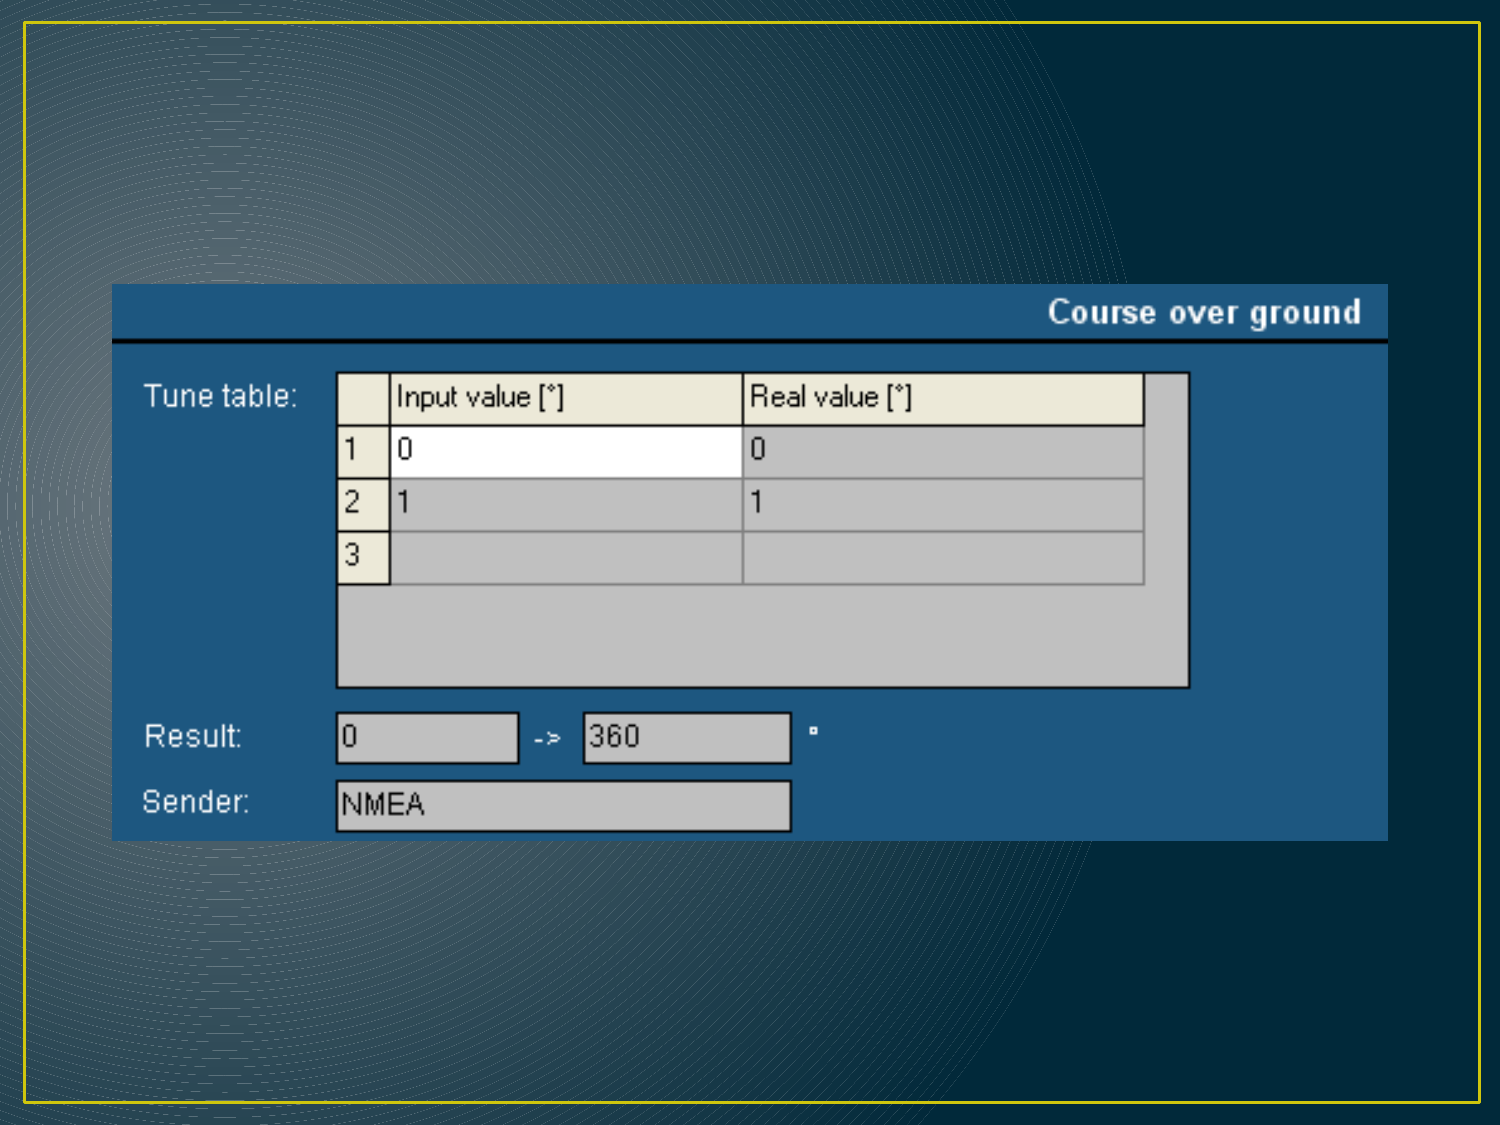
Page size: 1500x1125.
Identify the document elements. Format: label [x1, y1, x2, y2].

picture [112, 278, 1387, 842]
picture [1051, 846, 1061, 854]
